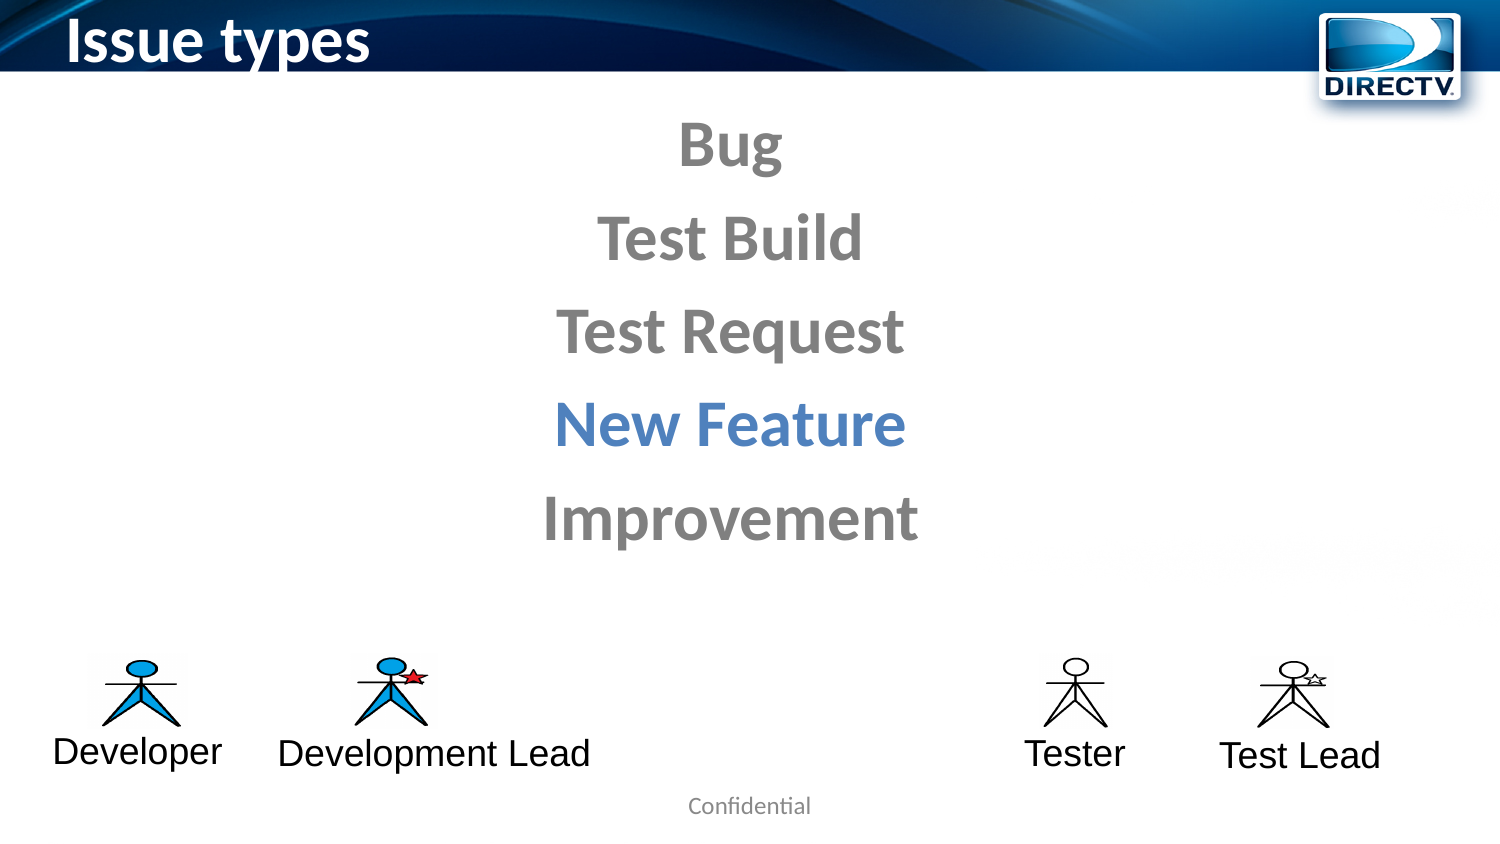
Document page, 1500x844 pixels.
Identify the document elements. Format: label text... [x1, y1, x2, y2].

picture [0, 0, 1500, 844]
text_box Tester [987, 721, 1163, 782]
text_box Developer [37, 719, 250, 780]
text_box Bug Test Build Test Request New Feature Improvement [37, 34, 1425, 532]
footer Confidential [512, 782, 988, 828]
title Issue types [49, 0, 1463, 75]
text_box Development Lead [262, 721, 675, 782]
text_box Test Lead [1200, 723, 1400, 784]
